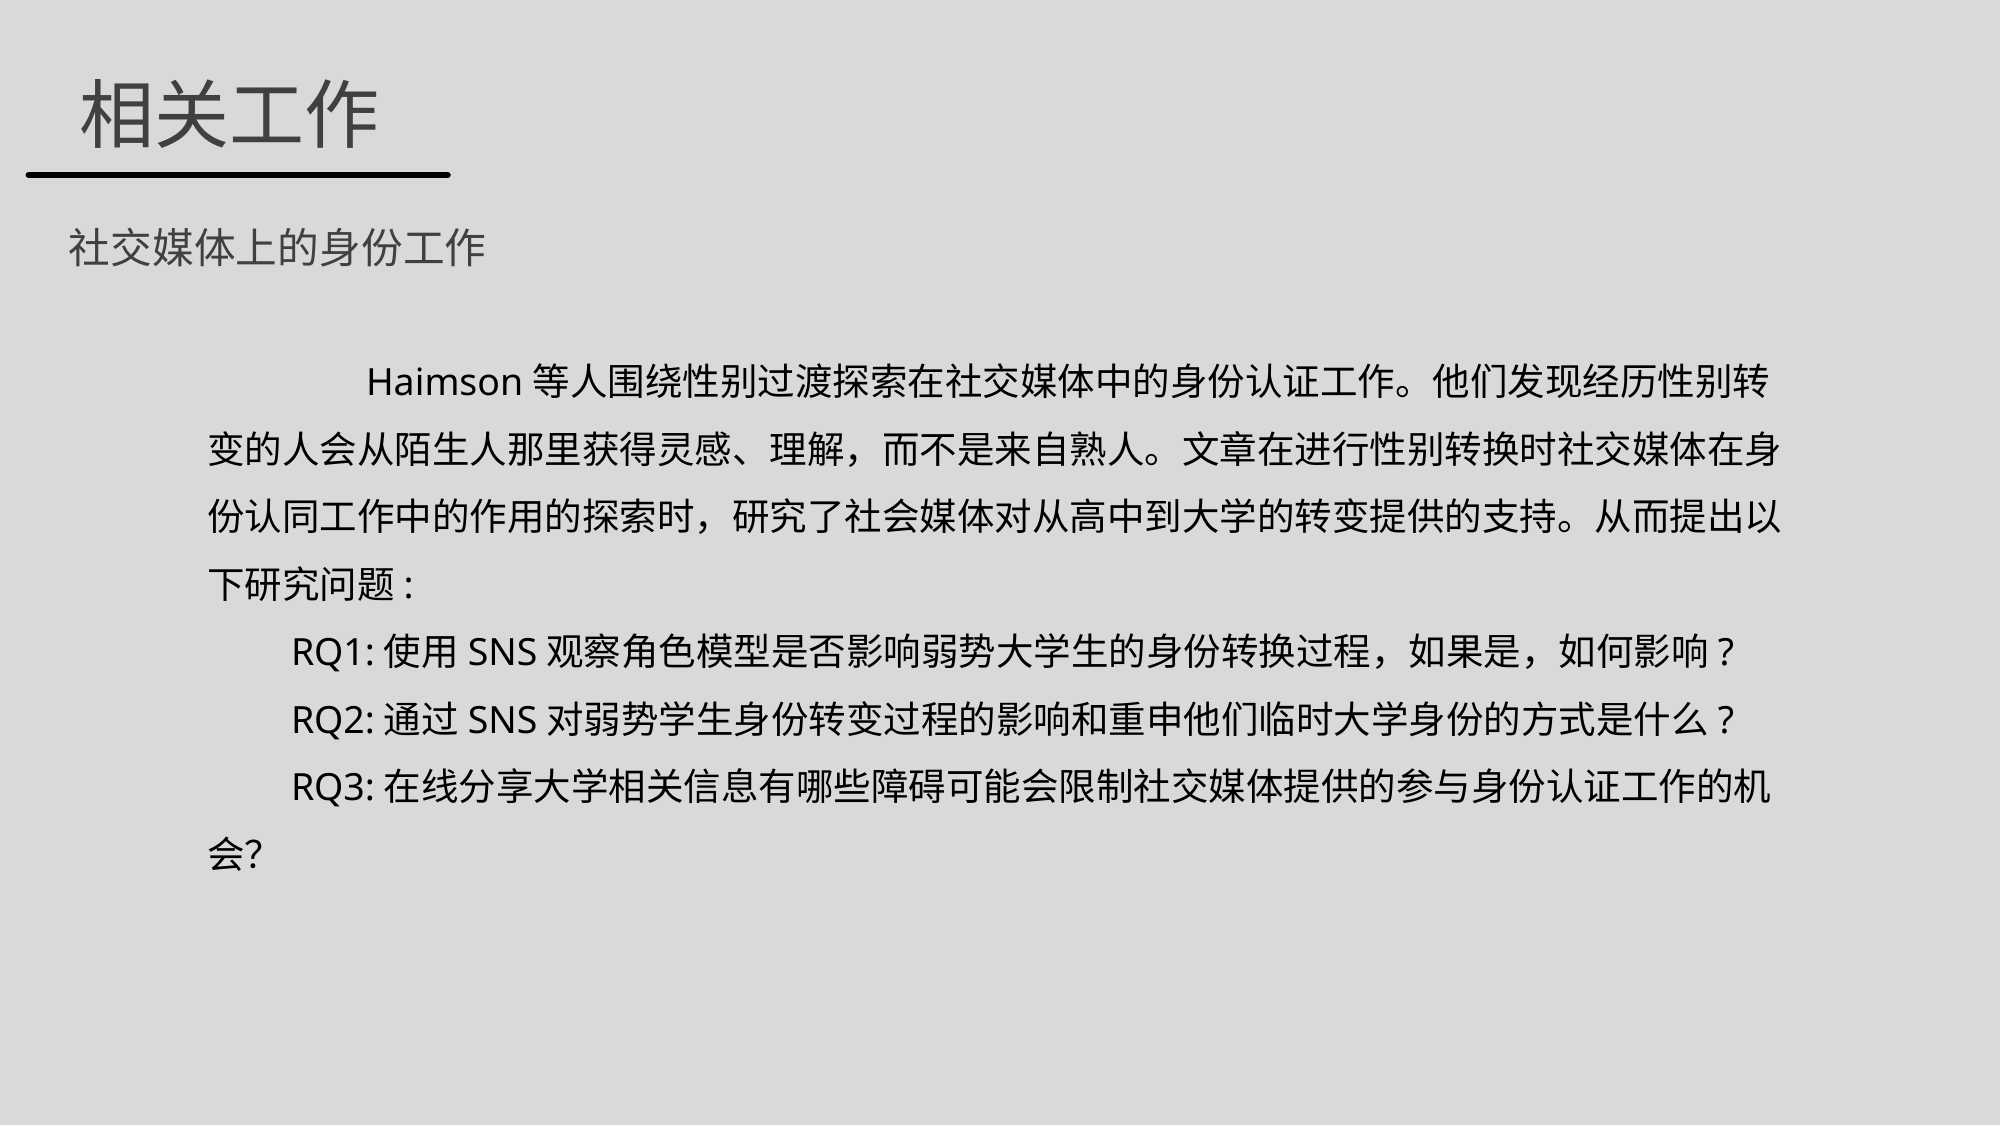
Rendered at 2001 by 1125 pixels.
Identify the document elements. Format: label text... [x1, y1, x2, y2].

text_box 相关工作 [28, 60, 448, 166]
text_box Haimson等人围绕性别过渡探索在社交媒体中的身份认证工作。他们发现经历性别转变的人会从陌生人那里获得灵感、理解，而不是来自熟人。文章在进行性别转换时社交媒体在身份认同工作中的作用的探索时，研究了社会媒体对从高中到大学的转变提供的支持。从而提出以下研究问题: RQ1:使用SNS观察角色模型是否影响弱势大学生的身份转换过程，如果是，如何影响? RQ2:通过SNS对弱势学生身份转变过程的影响和重申他们临时大学身份的方式是什么? RQ3:在线分享大学相关信息有哪些障碍可能会限制社交媒体提供的参与身份认证工作的机会？ [192, 328, 1804, 883]
text_box 社交媒体上的身份工作 [39, 214, 517, 280]
